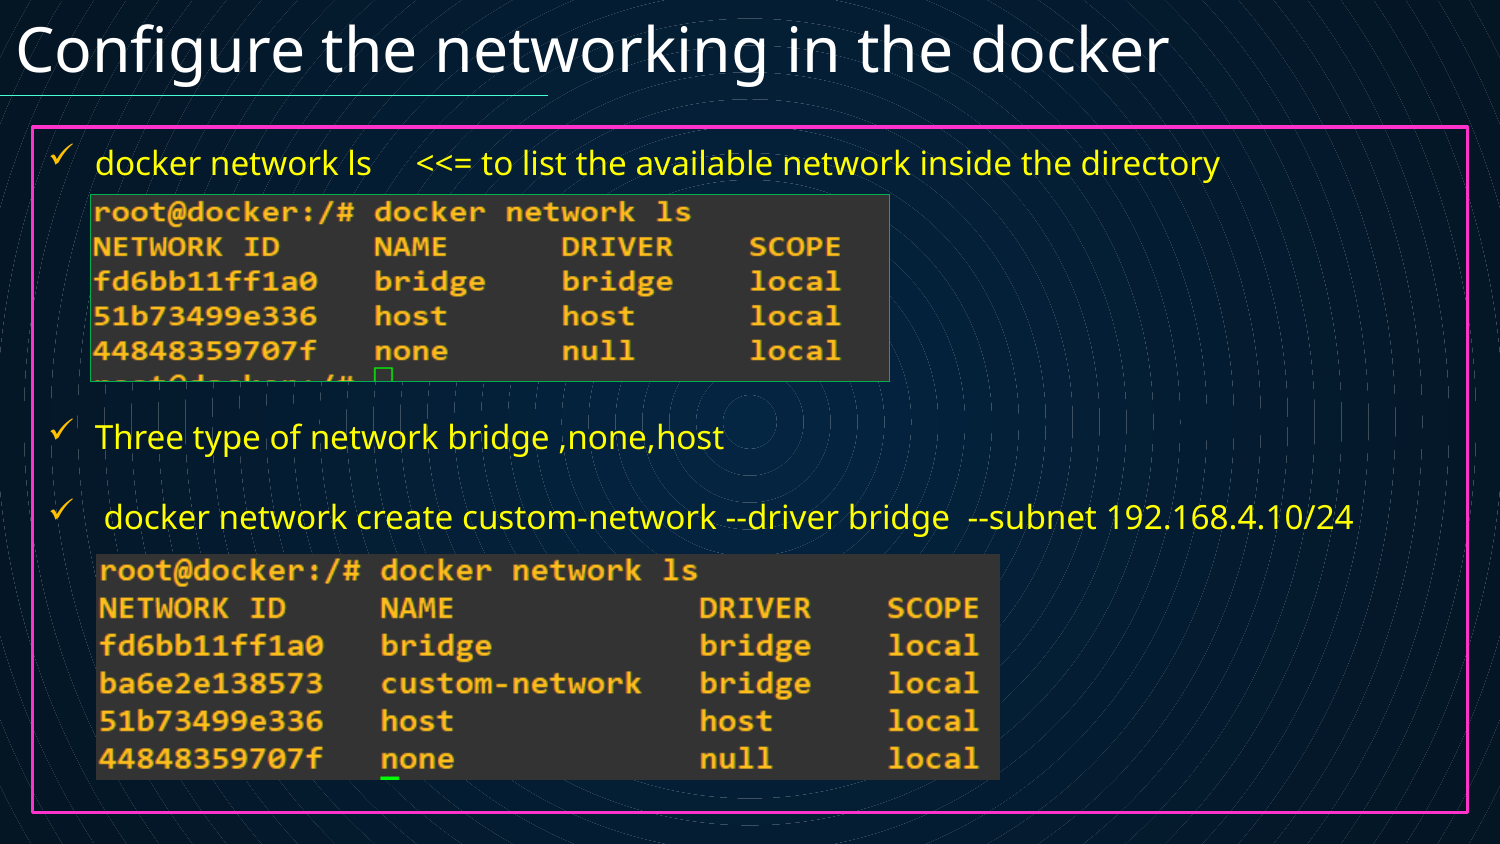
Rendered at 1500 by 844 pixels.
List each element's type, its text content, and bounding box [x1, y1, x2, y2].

title Configure the networking in the docker [0, 0, 1286, 100]
text_box docker network ls <<= to list the available network inside the directory Three type of network bridge ,none,host docker network create custom-network --driver bridge --subnet 192.168.4.10/24 [32, 127, 1468, 813]
picture [89, 194, 891, 383]
picture [96, 554, 1000, 780]
